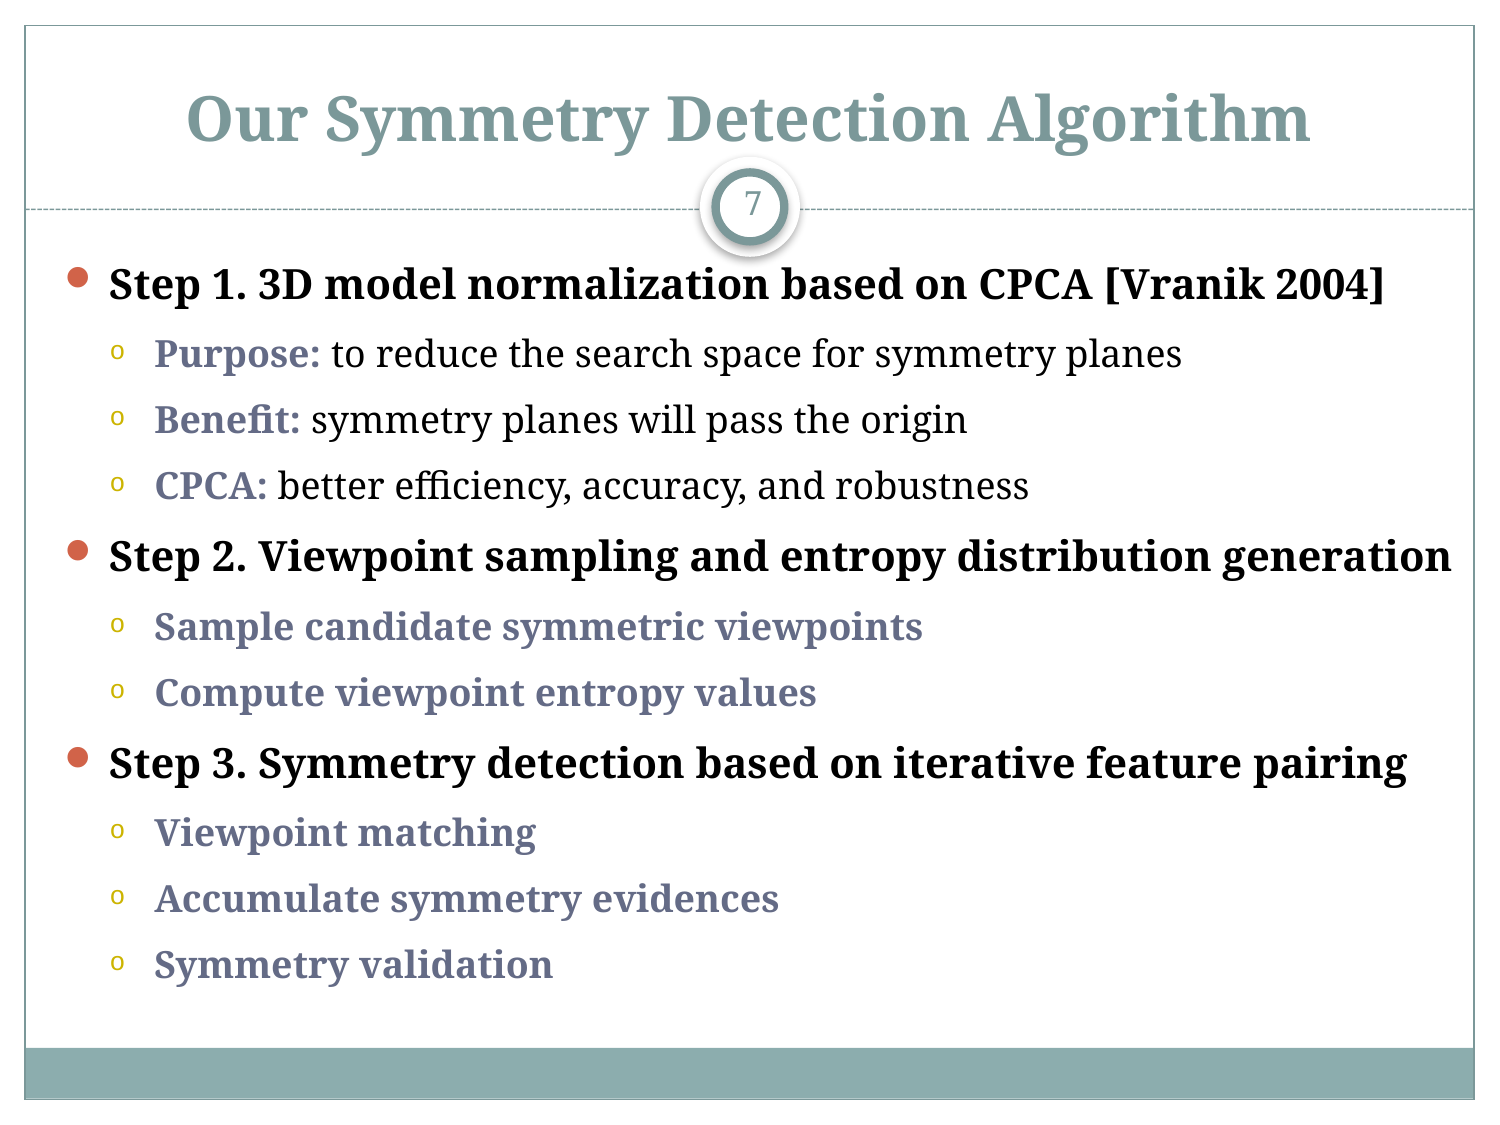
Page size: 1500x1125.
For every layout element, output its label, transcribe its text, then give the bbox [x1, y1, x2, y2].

slide_number 7 [715, 168, 791, 241]
title Our Symmetry Detection Algorithm [49, 37, 1450, 163]
list Step 1. 3D model normalization based on CPCA [Vranik 2004] Purpose: to reduce the search space for symmetry planes Benefit: symmetry planes will pass the origin CPCA: better efficiency, accuracy, and robustness Step 2. Viewpoint sampling and entropy distribution generation Sample candidate symmetric viewpoints Compute viewpoint entropy values Step 3. Symmetry detection based on iterative feature pairing Viewpoint matching Accumulate symmetry evidences Symmetry validation [49, 249, 1476, 1038]
